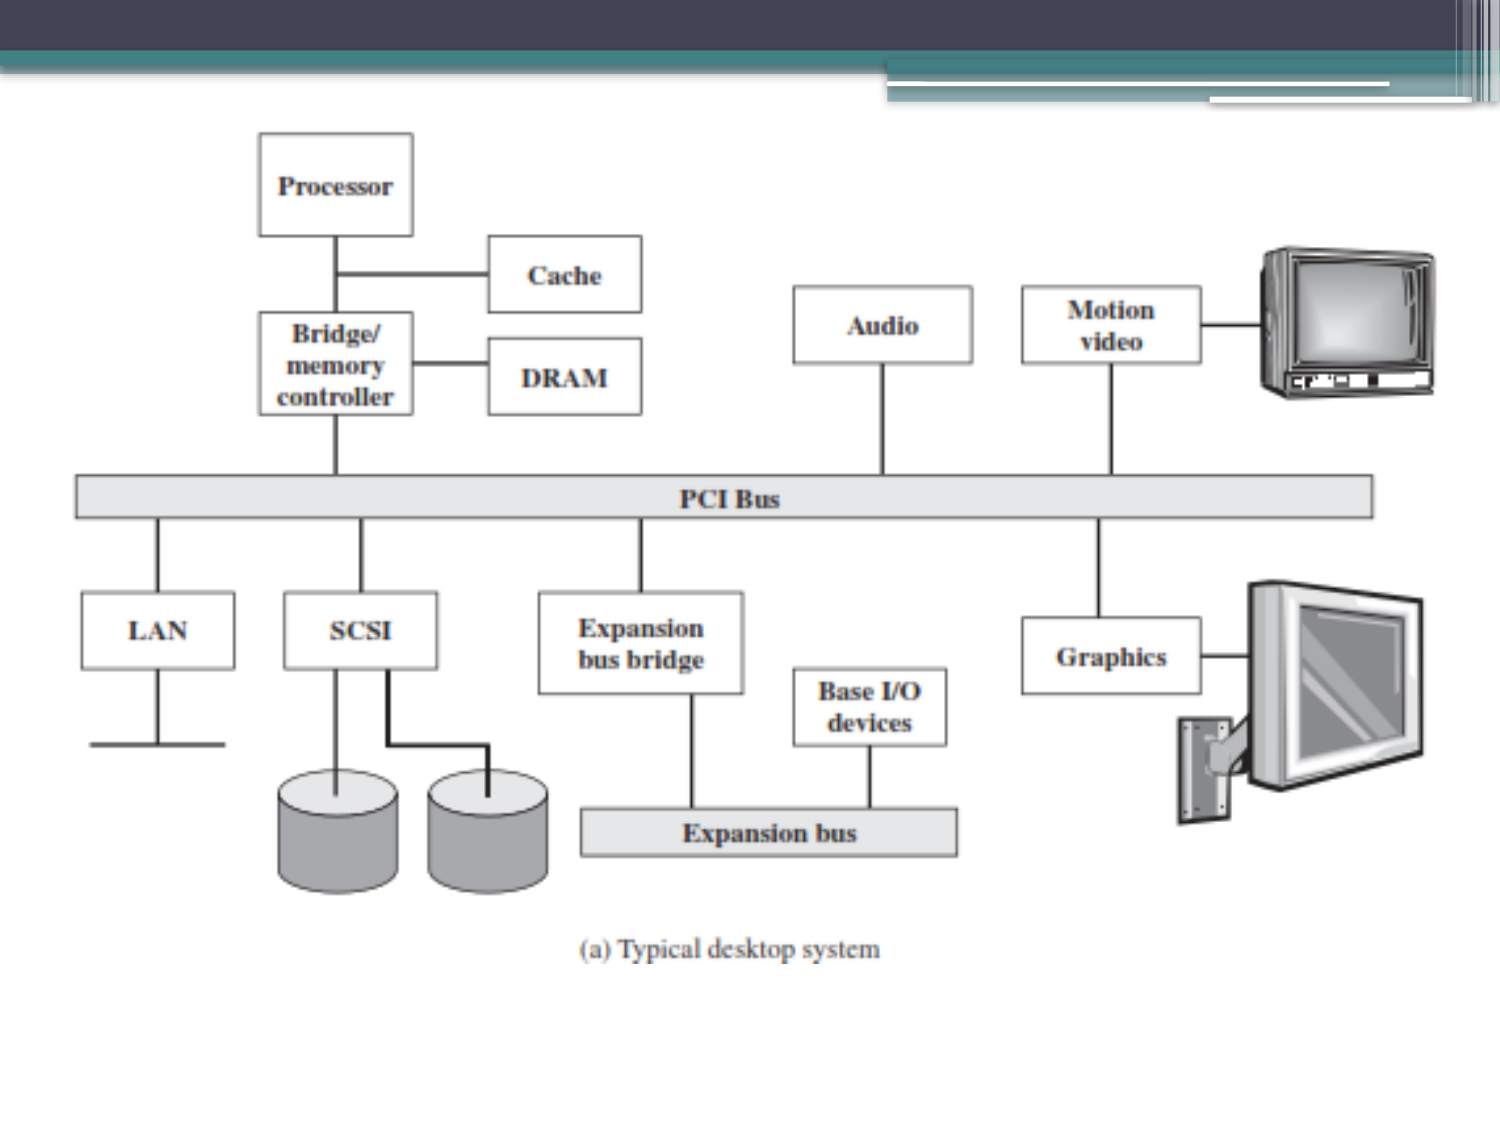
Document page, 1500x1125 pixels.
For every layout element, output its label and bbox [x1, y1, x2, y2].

list [0, 112, 1500, 964]
